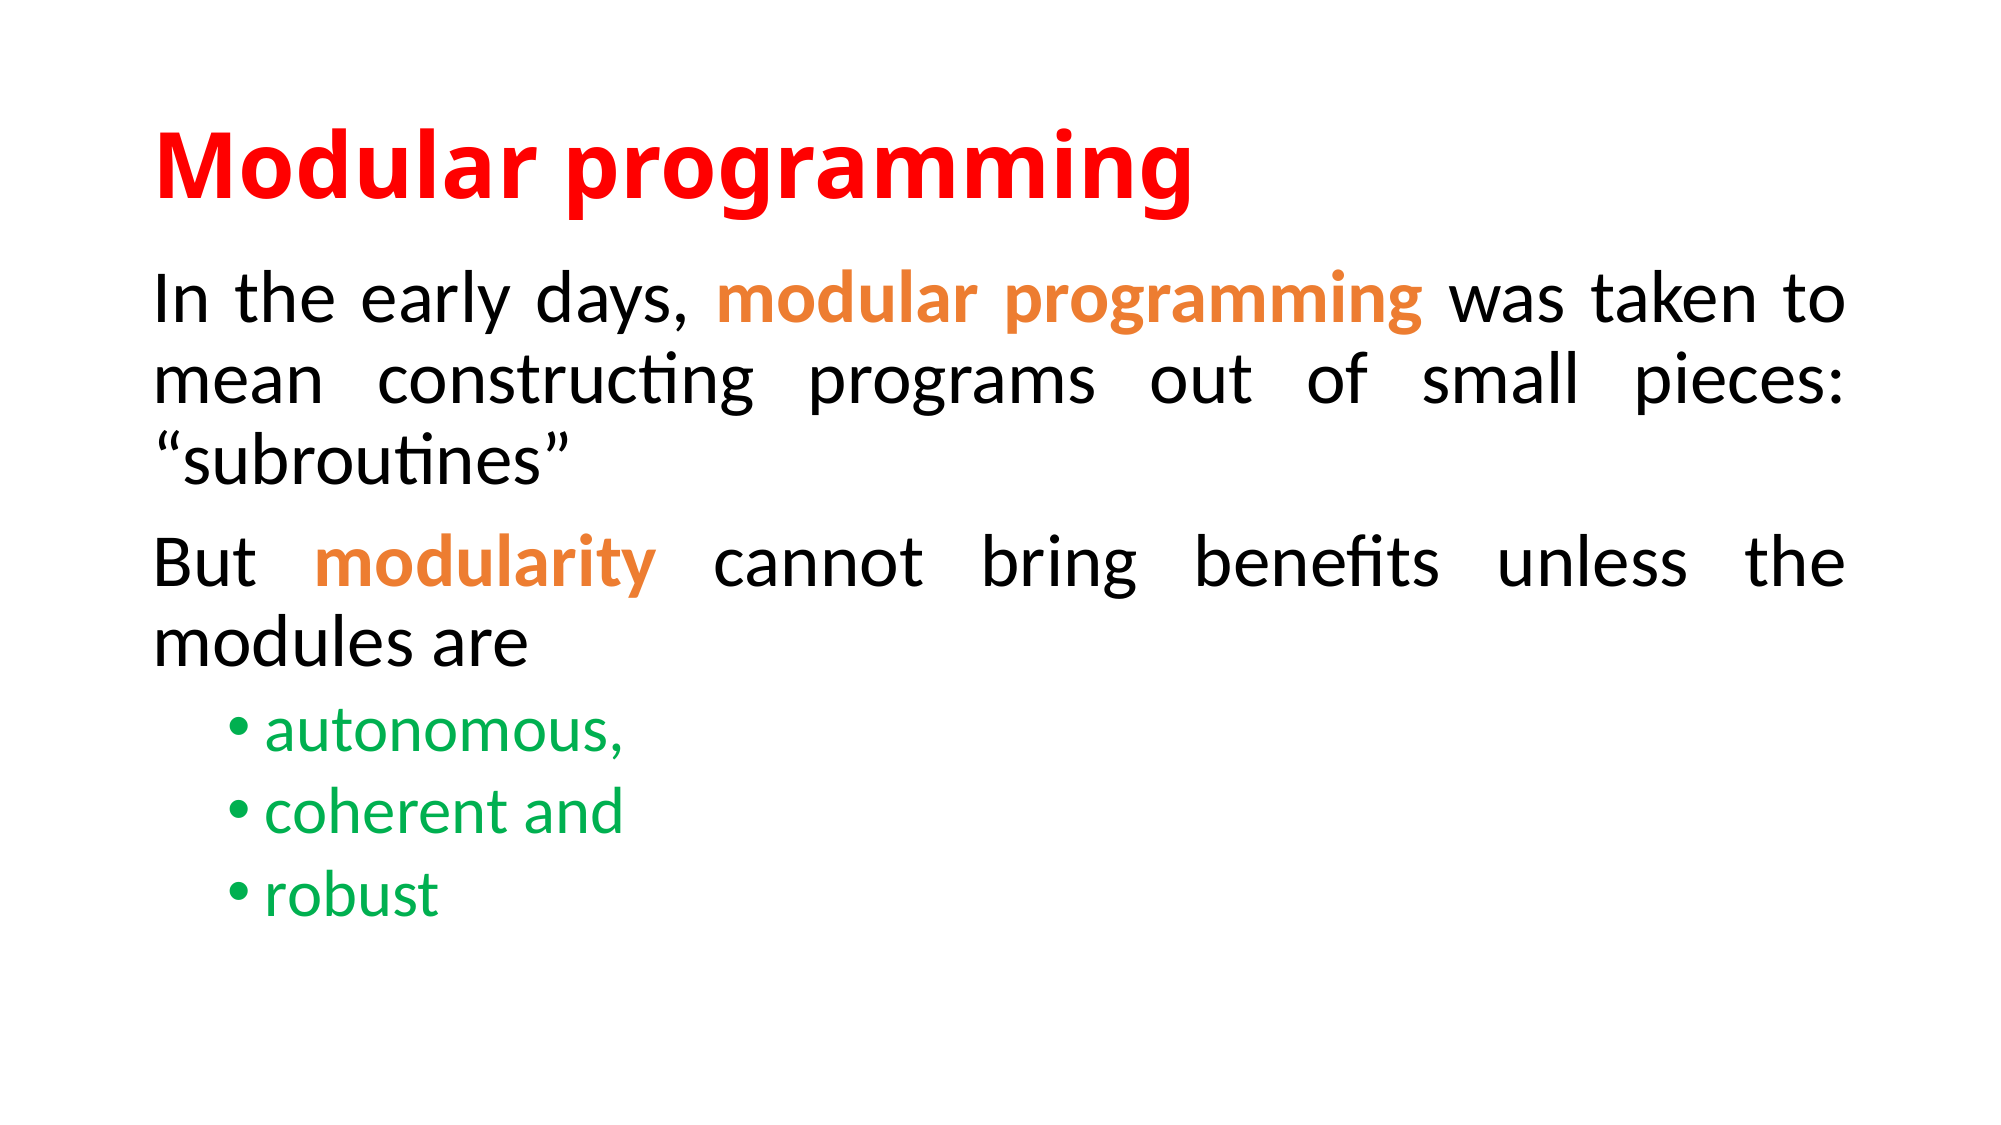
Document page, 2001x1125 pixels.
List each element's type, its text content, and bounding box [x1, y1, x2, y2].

title Modular programming [137, 59, 1863, 249]
list In the early days, modular programming was taken to mean constructing programs out of small pieces: “subroutines” But modularity cannot bring benefits unless the modules are autonomous, coherent and robust [137, 249, 1863, 1014]
